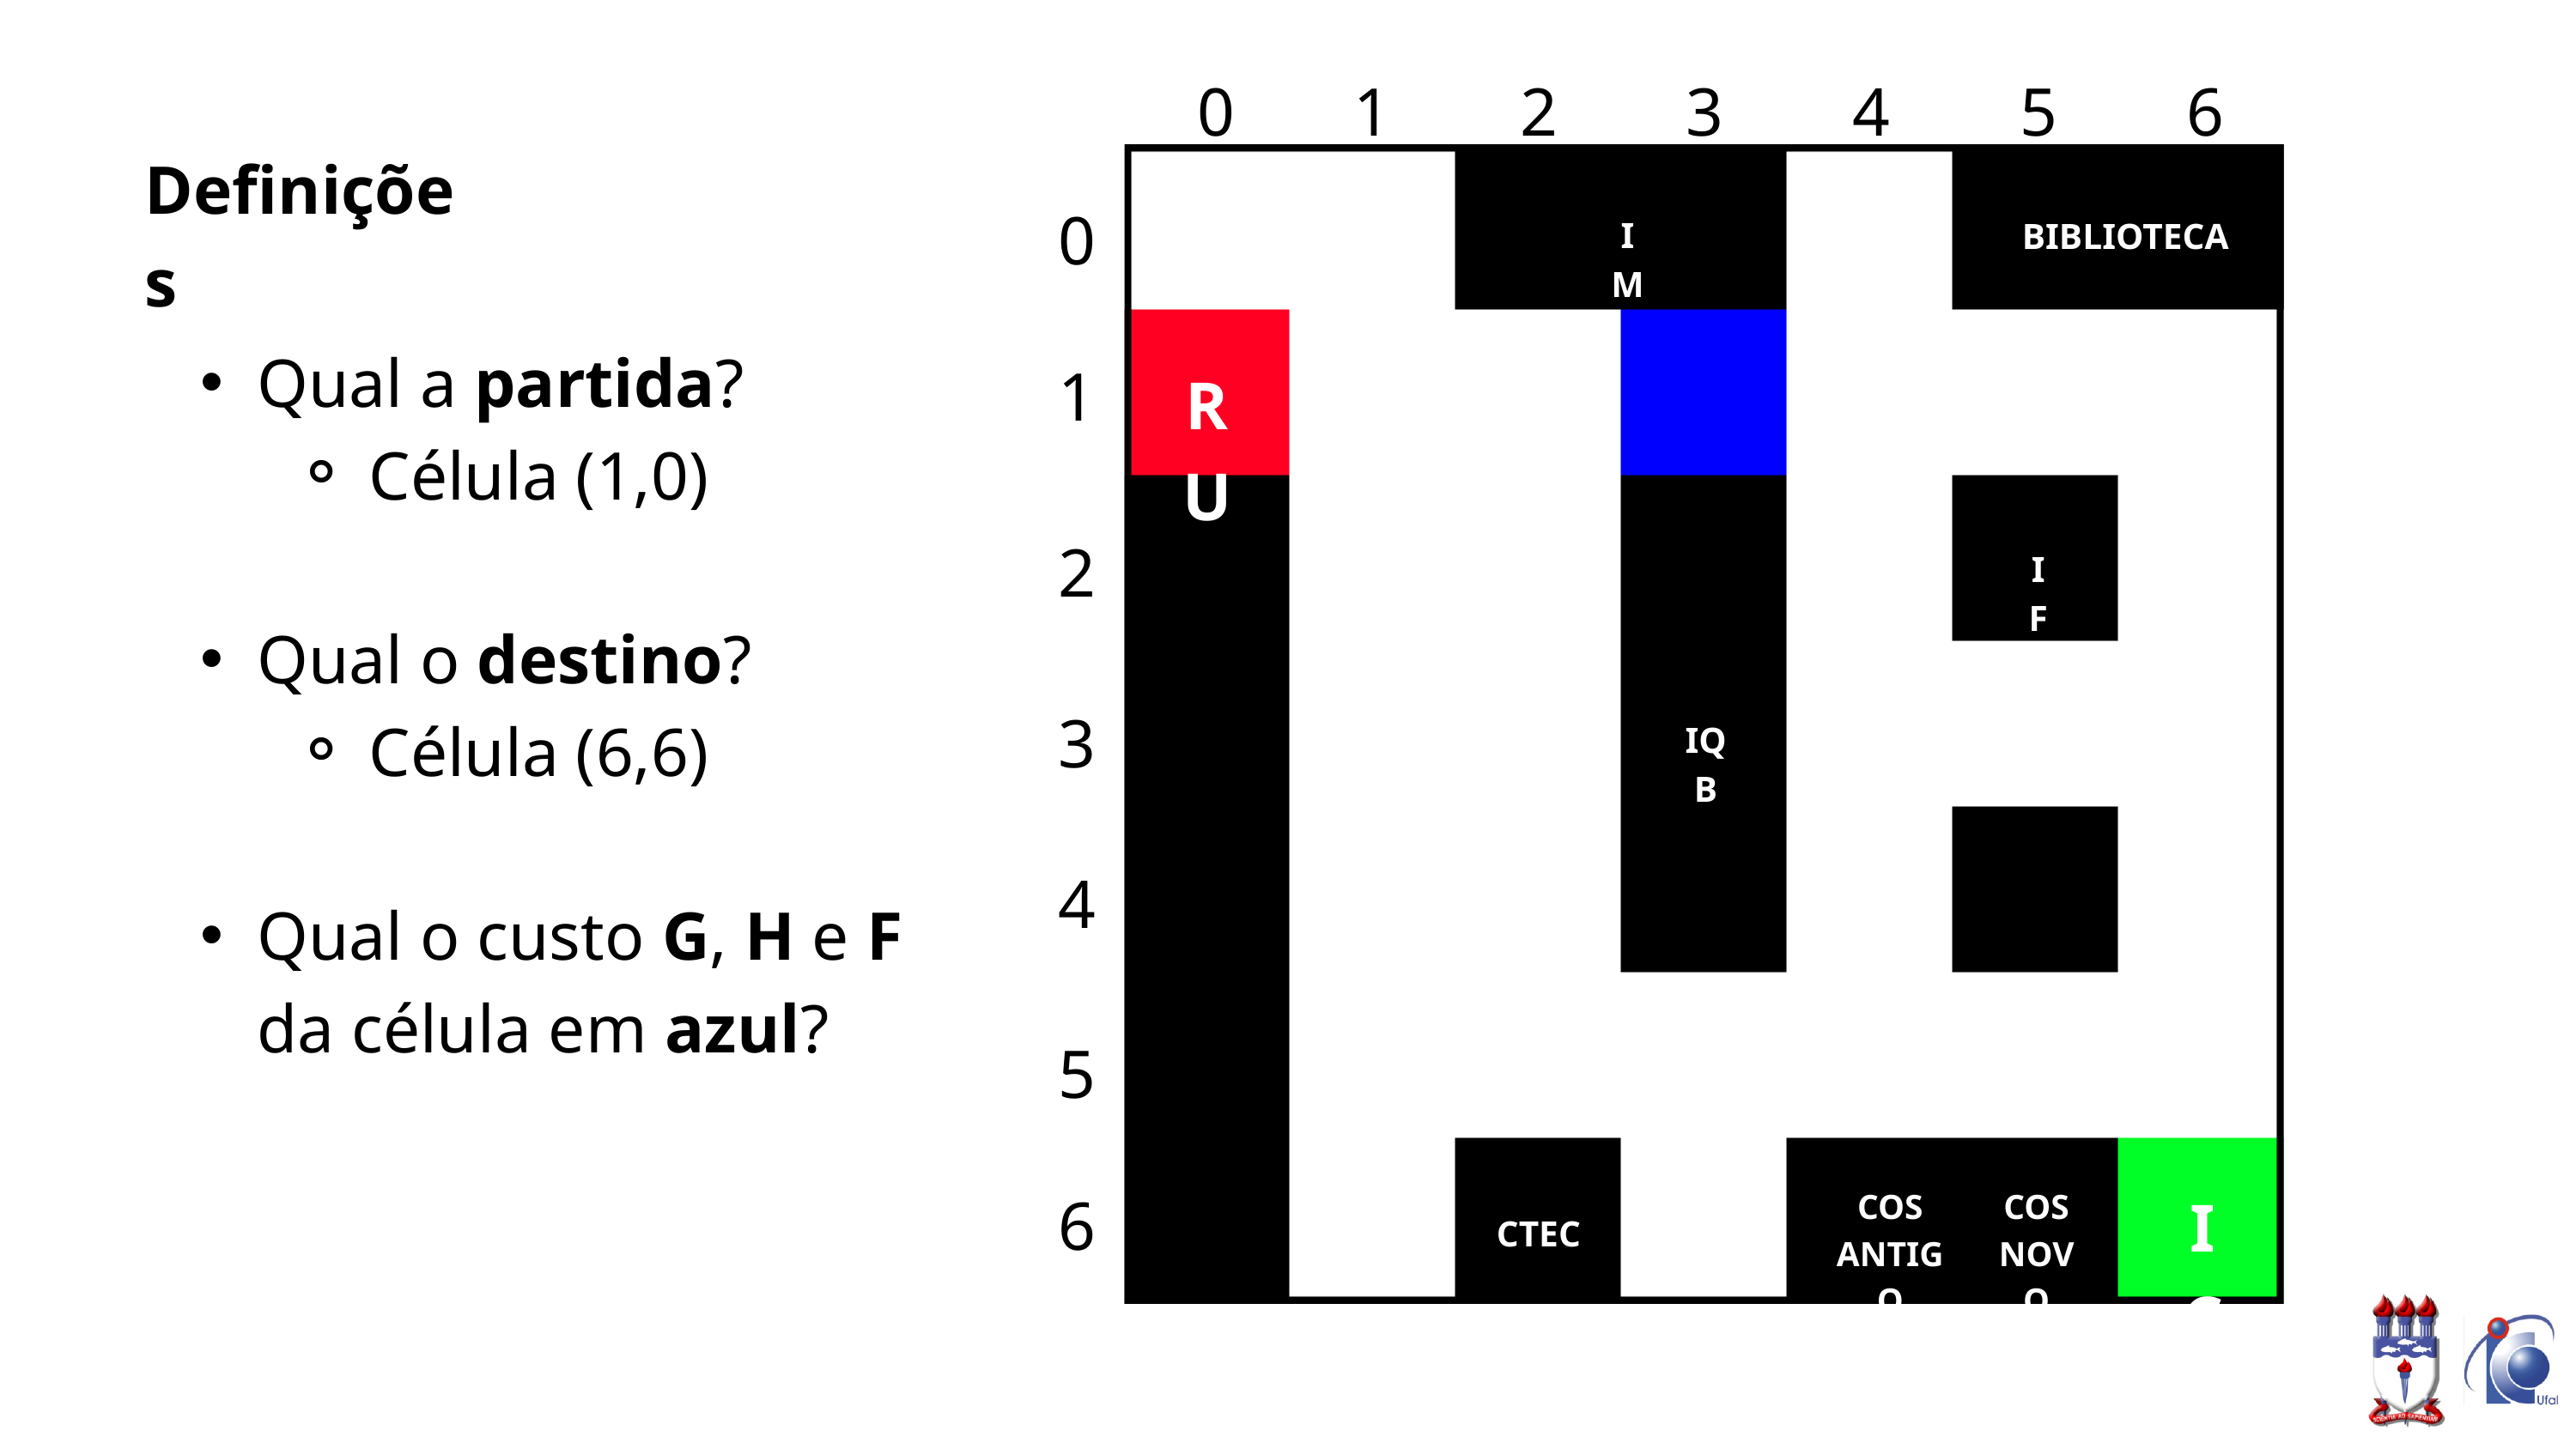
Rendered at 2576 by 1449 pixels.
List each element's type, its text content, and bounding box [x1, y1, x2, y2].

text_box 2 [1520, 57, 1558, 150]
text_box 0 [1197, 57, 1235, 150]
text_box [1124, 144, 2284, 1304]
text_box IM [1607, 206, 1649, 305]
text_box 4 [1058, 848, 1096, 942]
text_box RU [1161, 351, 1253, 534]
text_box 4 [1852, 57, 1890, 150]
text_box 5 [2020, 57, 2057, 150]
text_box 6 [1058, 1171, 1096, 1264]
text_box 5 [1058, 1019, 1096, 1112]
text_box 3 [1686, 57, 1722, 150]
text_box Qual a partida? Célula (1,0) Qual o destino? Célula (6,6) Qual o custo G, H e F da célula em azul? [144, 328, 949, 1158]
text_box [2345, 1282, 2576, 1449]
text_box CTEC [1492, 1204, 1586, 1254]
text_box 3 [1058, 688, 1096, 781]
text_box COS NOVO [1987, 1179, 2086, 1320]
text_box Definições [144, 135, 478, 320]
text_box COS ANTIGO [1825, 1179, 1955, 1320]
text_box 6 [2186, 57, 2224, 150]
text_box IQB [1674, 711, 1737, 809]
text_box BIBLIOTECA [2020, 208, 2230, 257]
text_box 1 [1058, 342, 1096, 435]
text_box 1 [1353, 57, 1390, 150]
text_box IF [2022, 540, 2054, 639]
text_box IC [2169, 1173, 2236, 1357]
text_box 0 [1058, 185, 1096, 278]
text_box 2 [1058, 518, 1096, 610]
